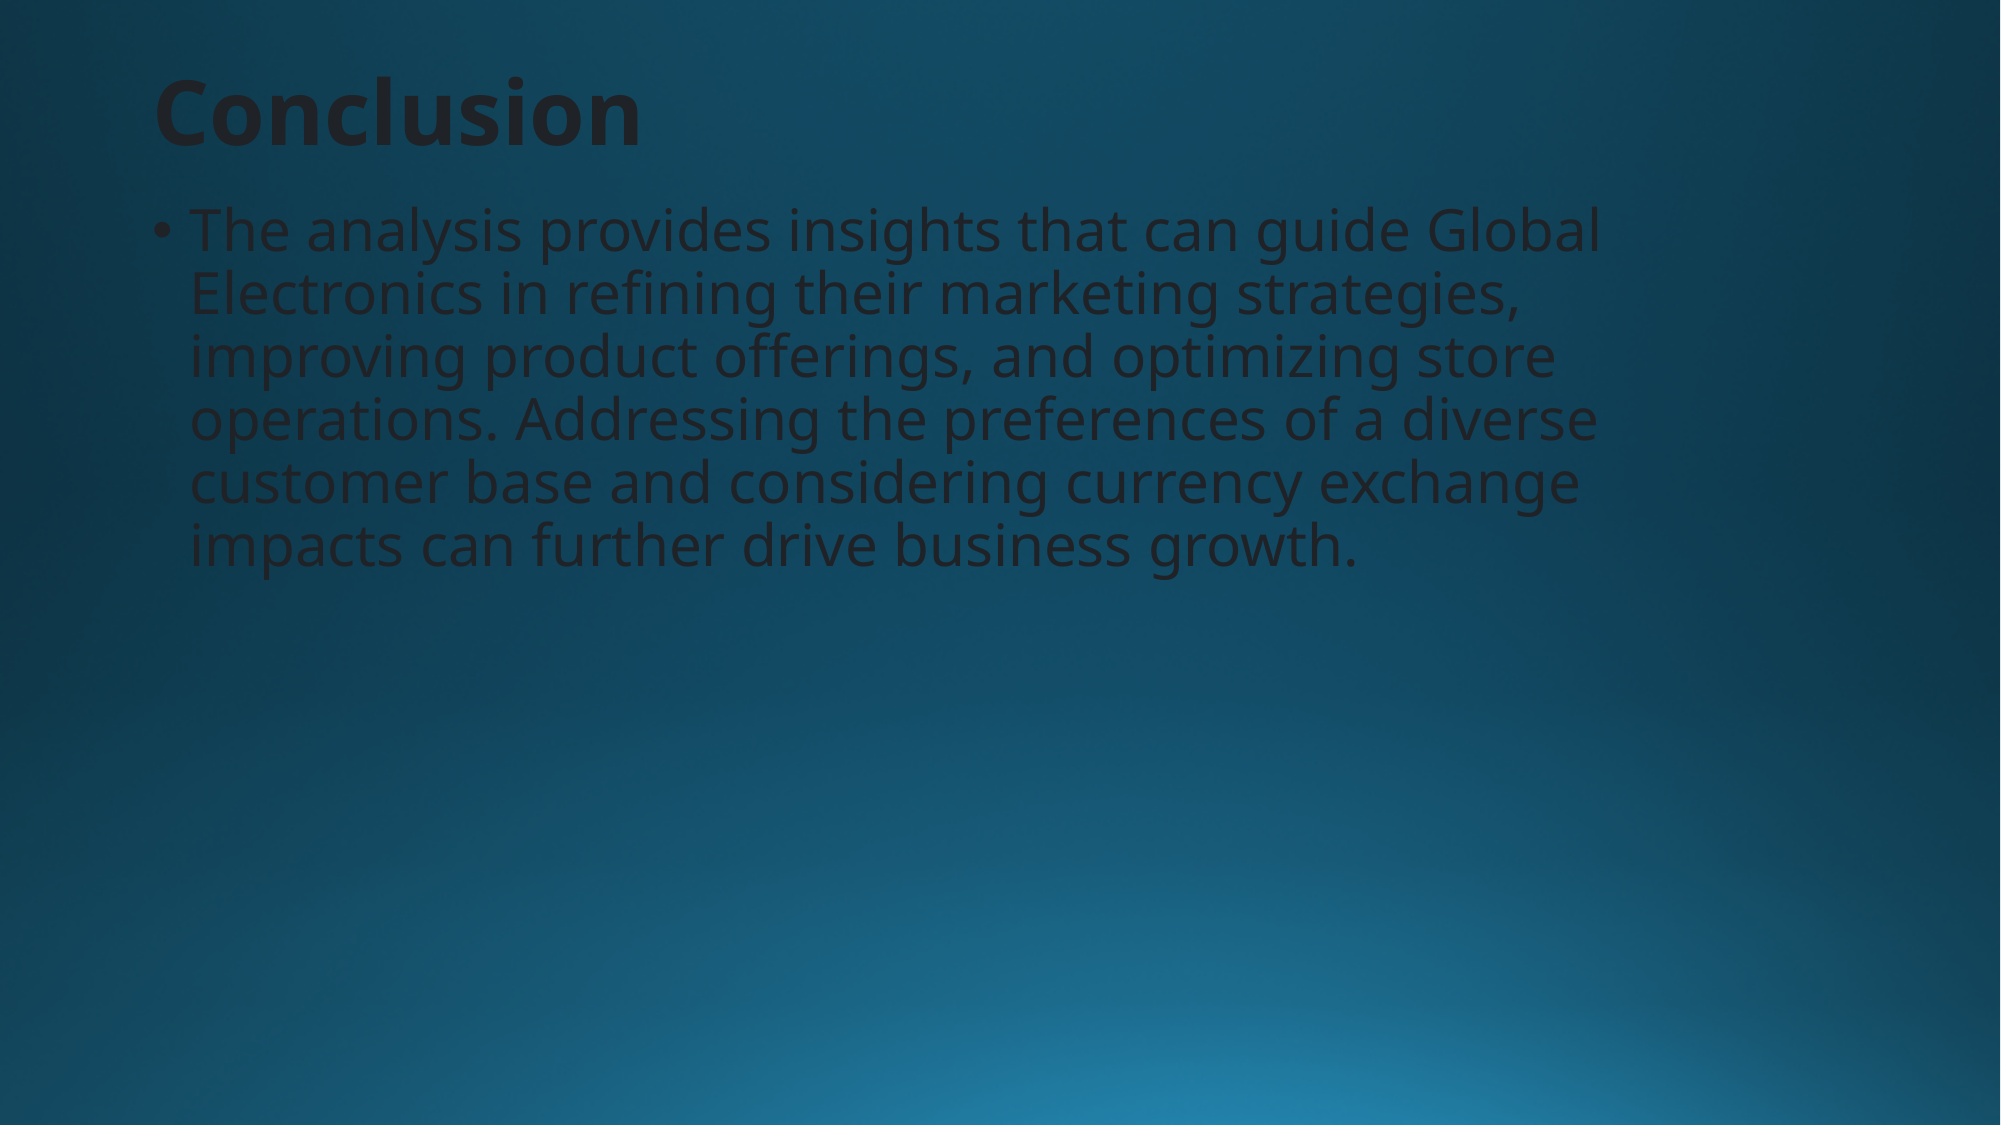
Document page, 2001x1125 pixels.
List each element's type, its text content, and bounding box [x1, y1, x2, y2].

list The analysis provides insights that can guide Global Electronics in refining their marketing strategies, improving product offerings, and optimizing store operations. Addressing the preferences of a diverse customer base and considering currency exchange impacts can further drive business growth. [137, 193, 1817, 543]
title Conclusion [137, 59, 670, 174]
picture [0, 0, 2001, 1125]
